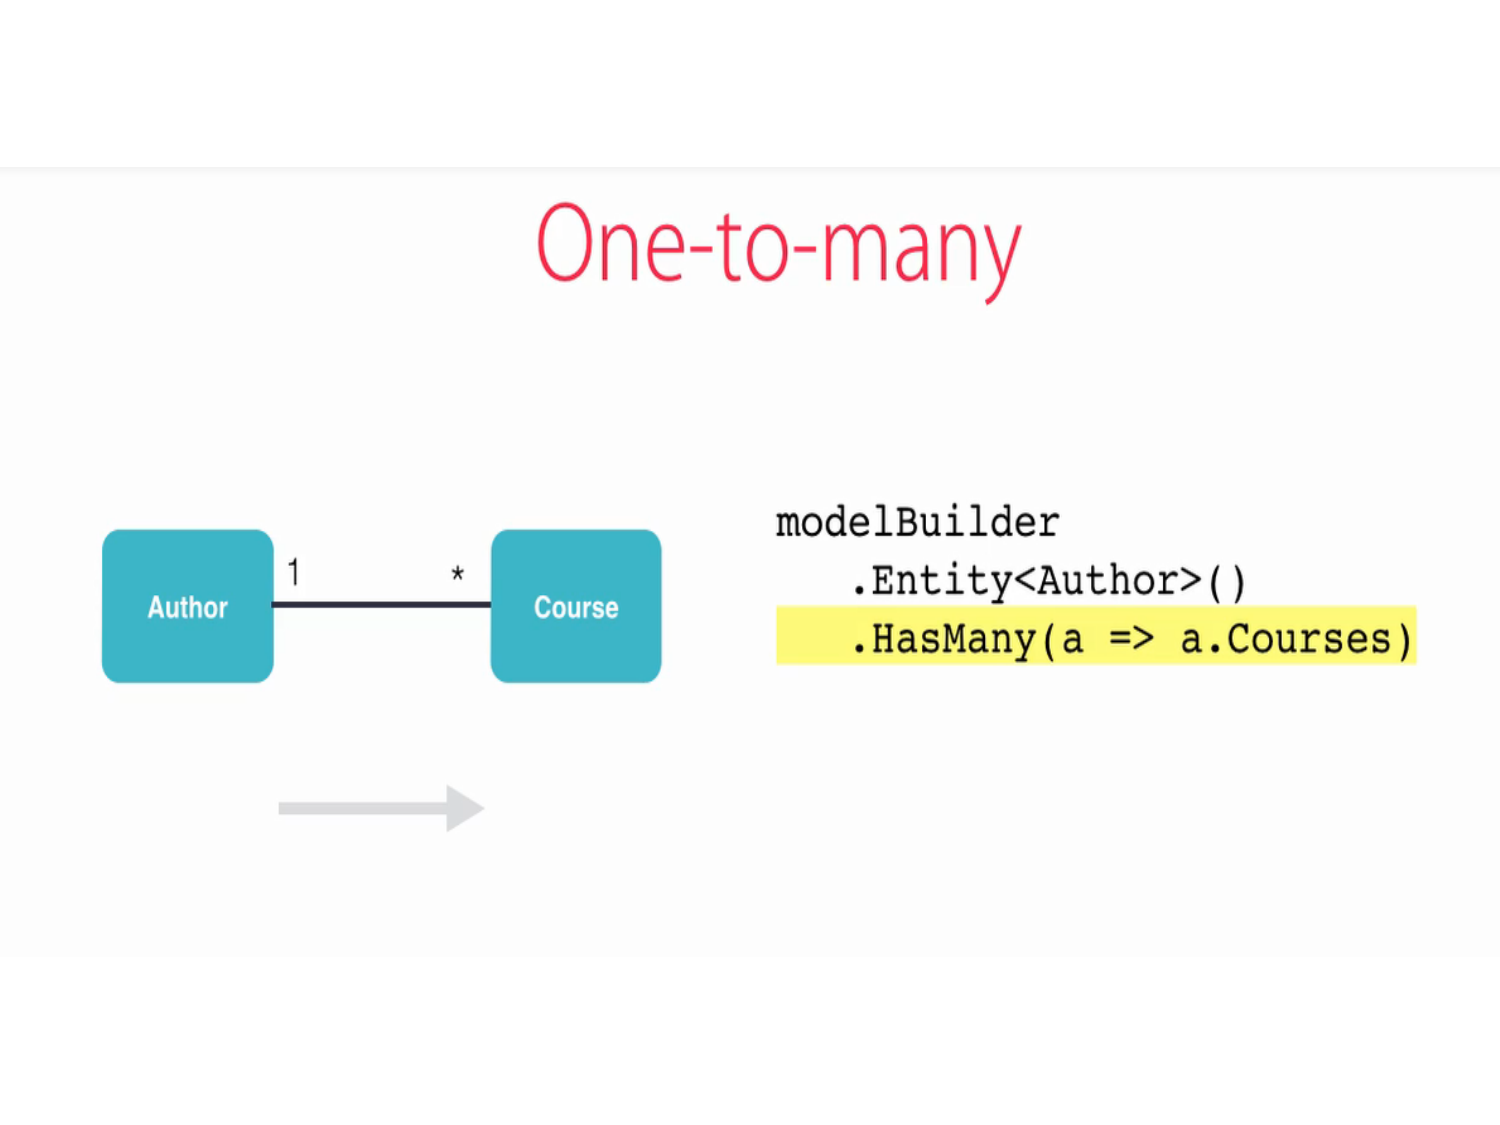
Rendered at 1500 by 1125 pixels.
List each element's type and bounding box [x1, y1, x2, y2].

picture [0, 167, 1500, 958]
